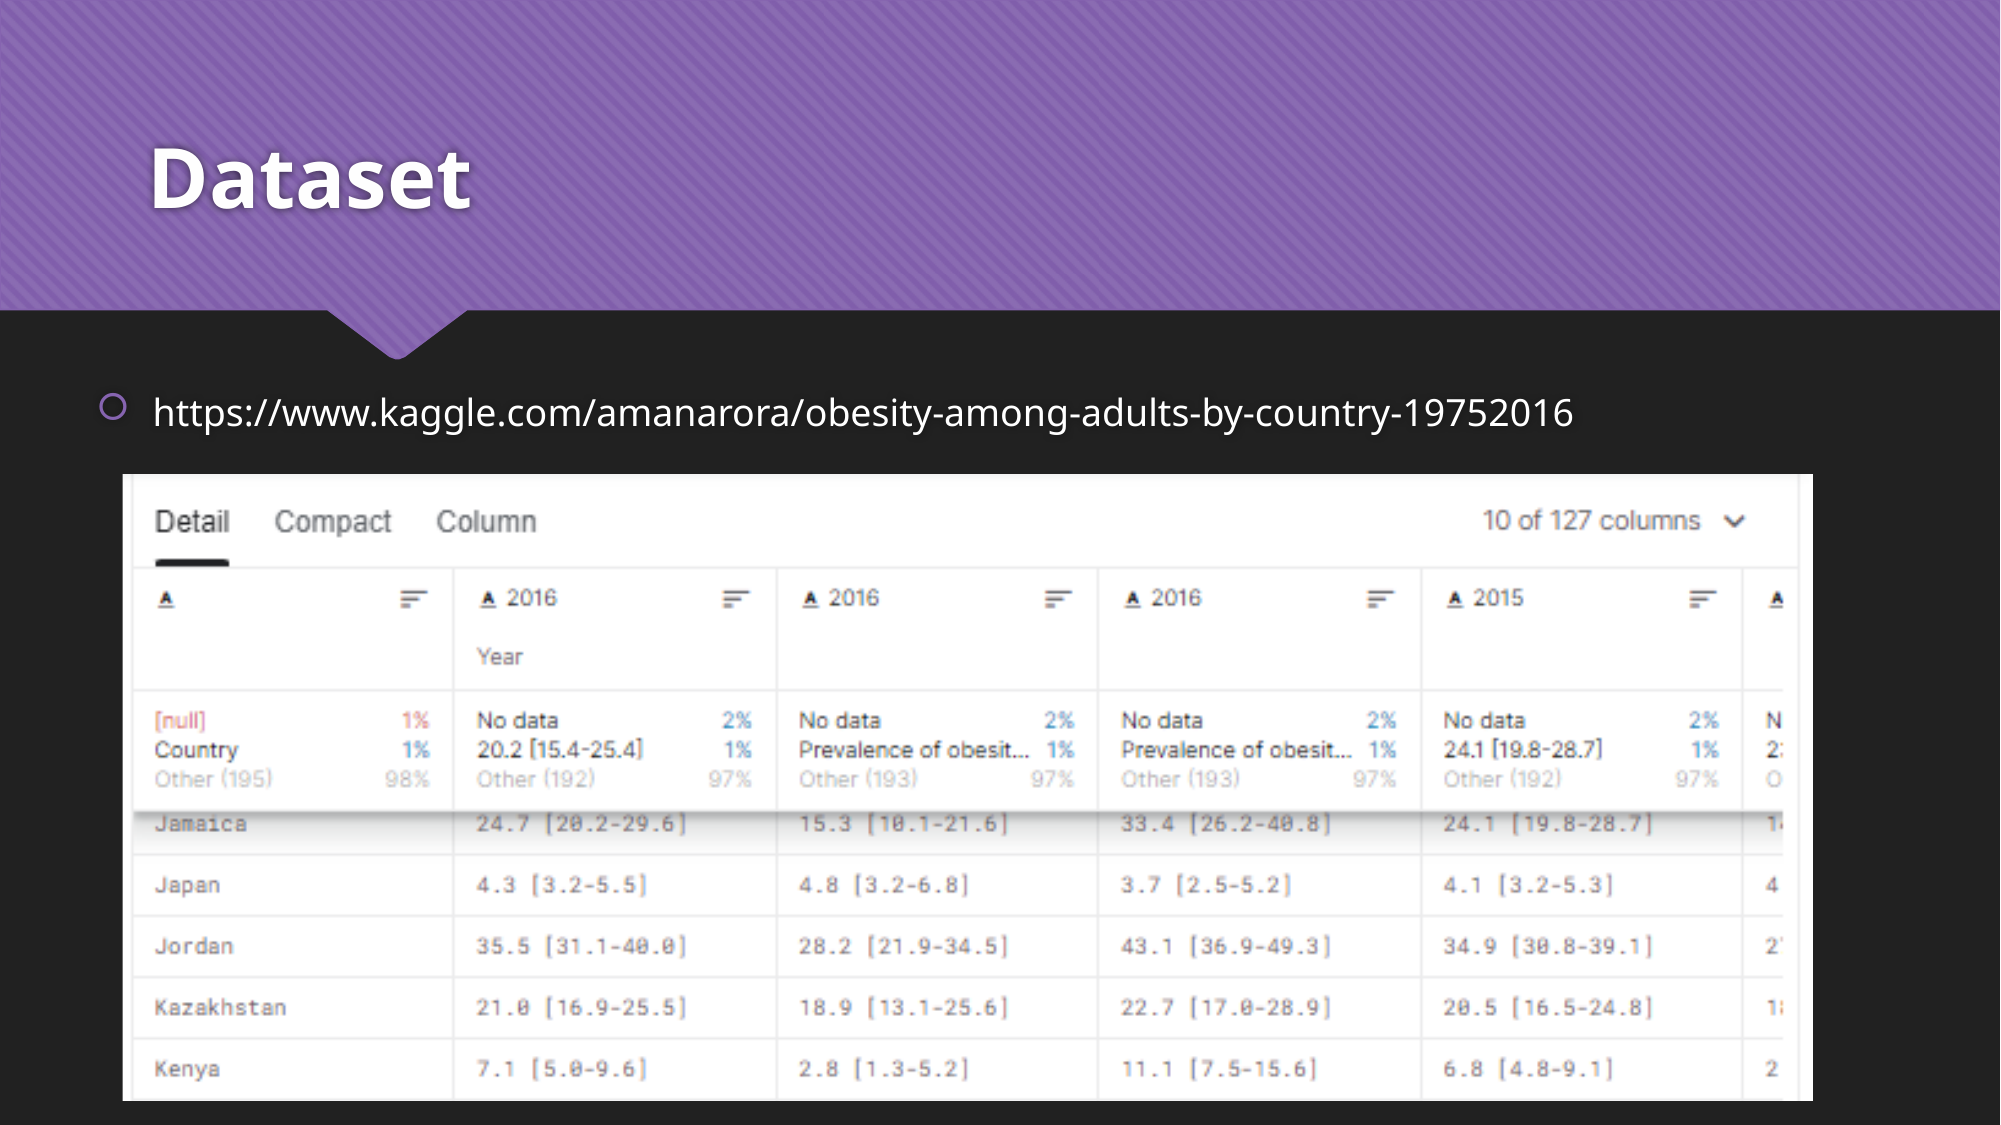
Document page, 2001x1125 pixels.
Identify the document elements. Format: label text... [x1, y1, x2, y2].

title Dataset [132, 73, 1868, 233]
list https://www.kaggle.com/amanarora/obesity-among-adults-by-country-19752016 [81, 113, 1813, 710]
picture [122, 474, 1814, 1101]
